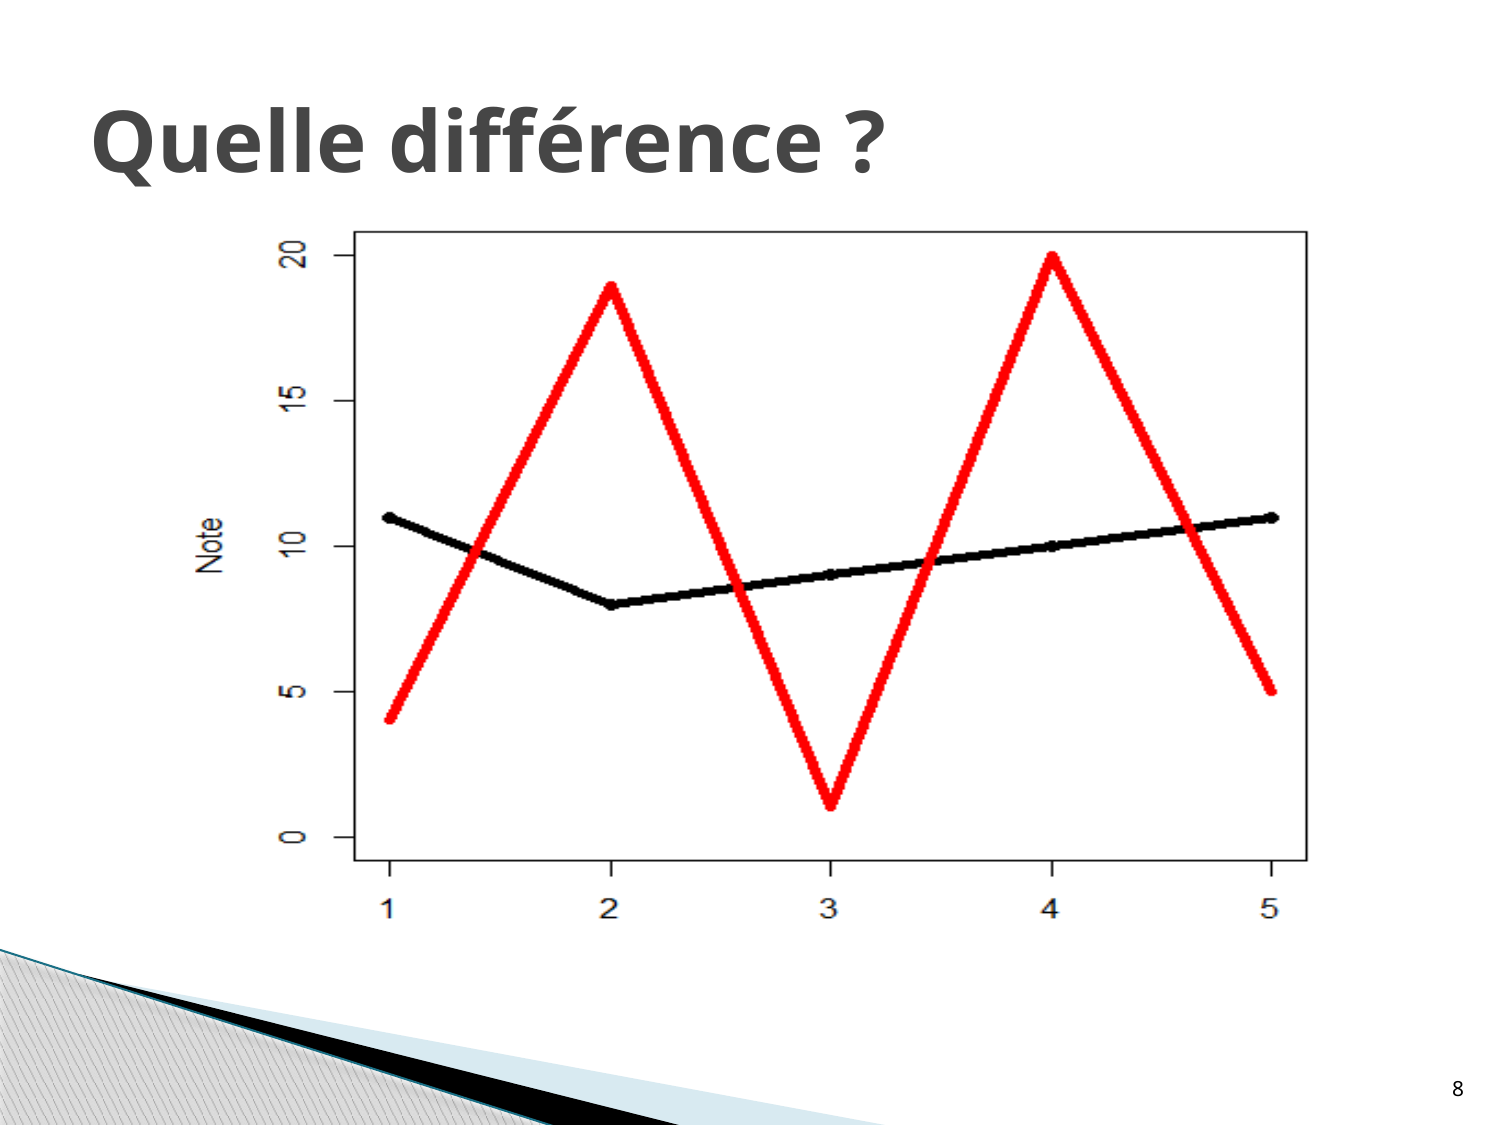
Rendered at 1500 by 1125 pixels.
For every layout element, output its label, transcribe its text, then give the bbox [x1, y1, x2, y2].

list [194, 101, 1397, 941]
slide_number 8 [1418, 1051, 1479, 1112]
title Quelle différence ? [75, 45, 1425, 233]
